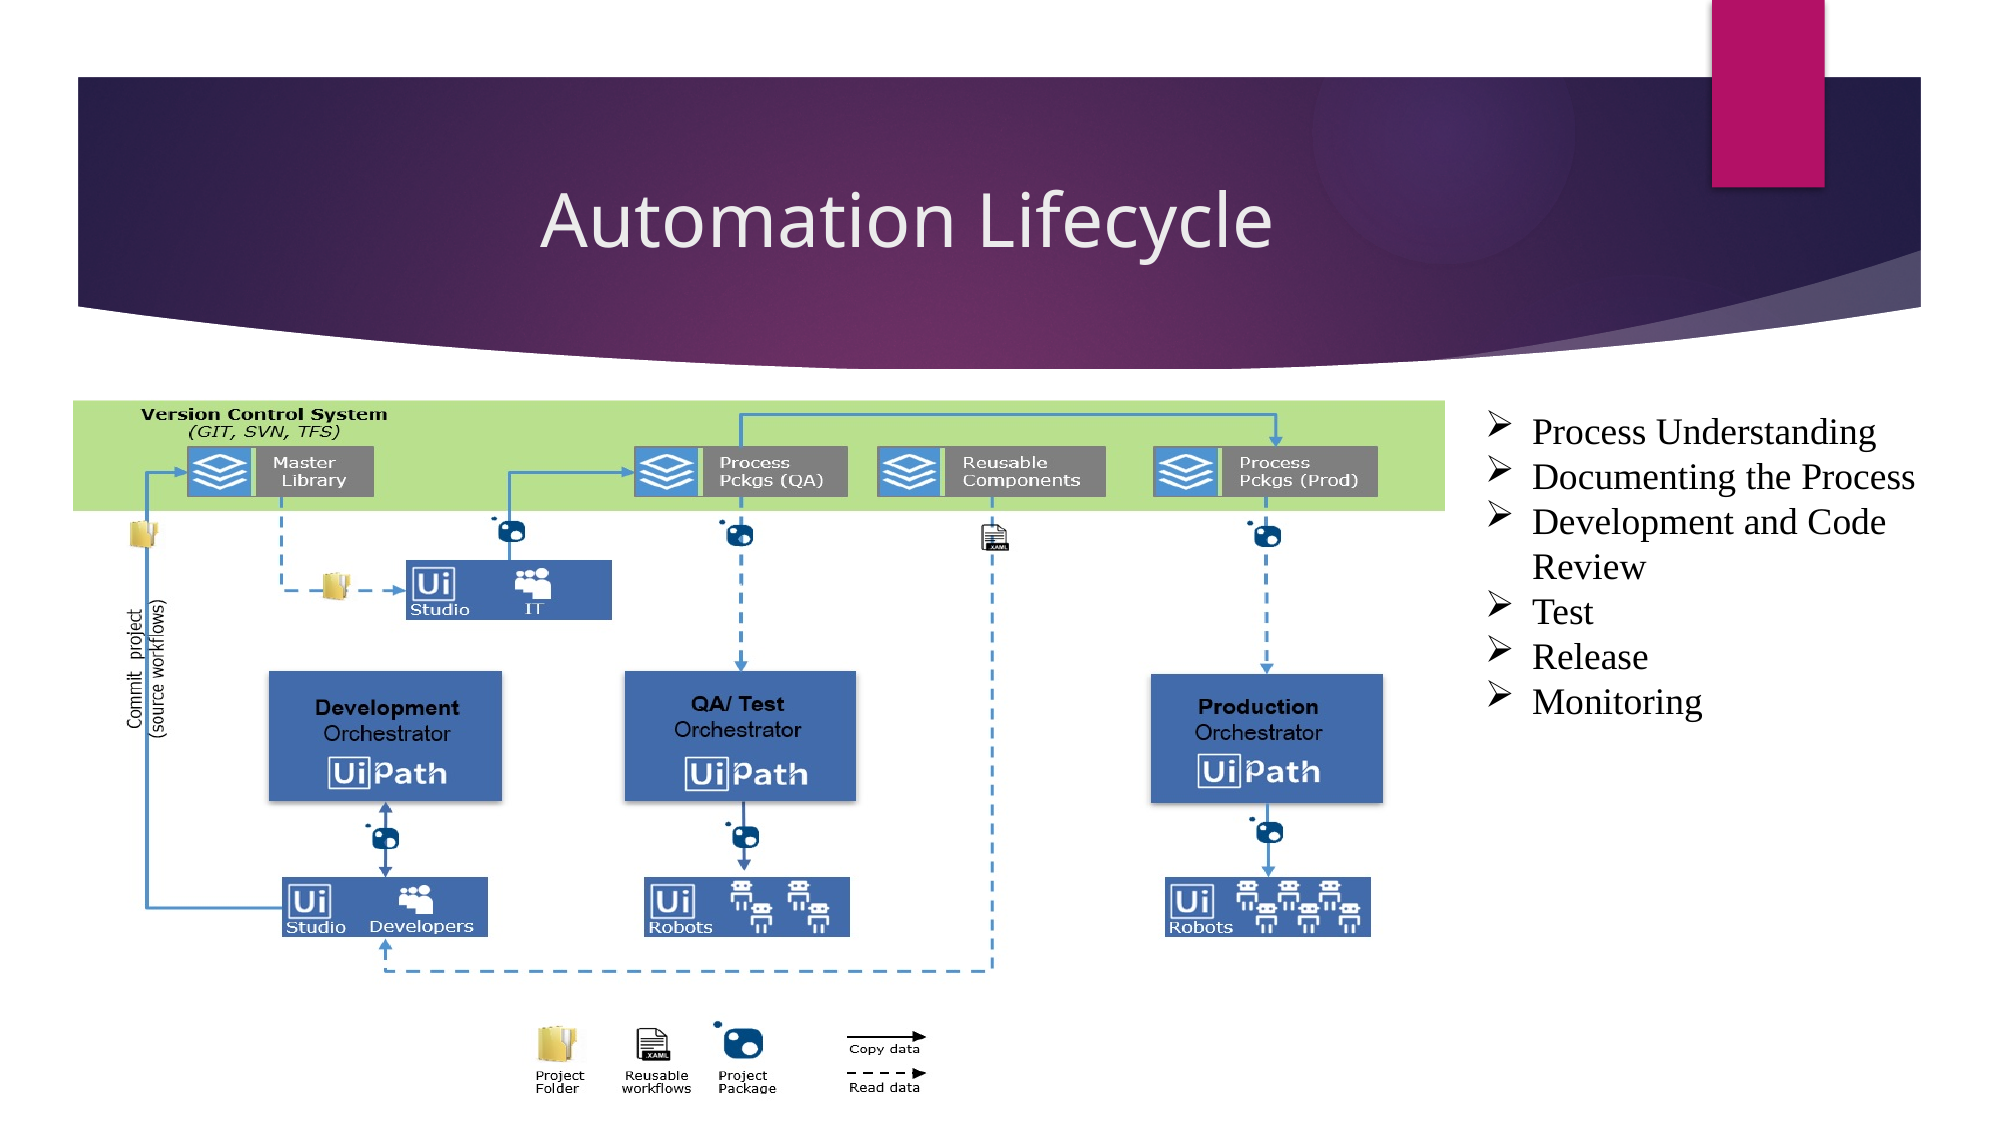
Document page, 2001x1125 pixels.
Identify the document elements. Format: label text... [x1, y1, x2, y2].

title Automation Lifecycle [189, 159, 1627, 276]
text_box Process Understanding Documenting the Process Development and Code Review Test Release Monitoring [1470, 399, 1974, 729]
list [72, 369, 1446, 1125]
